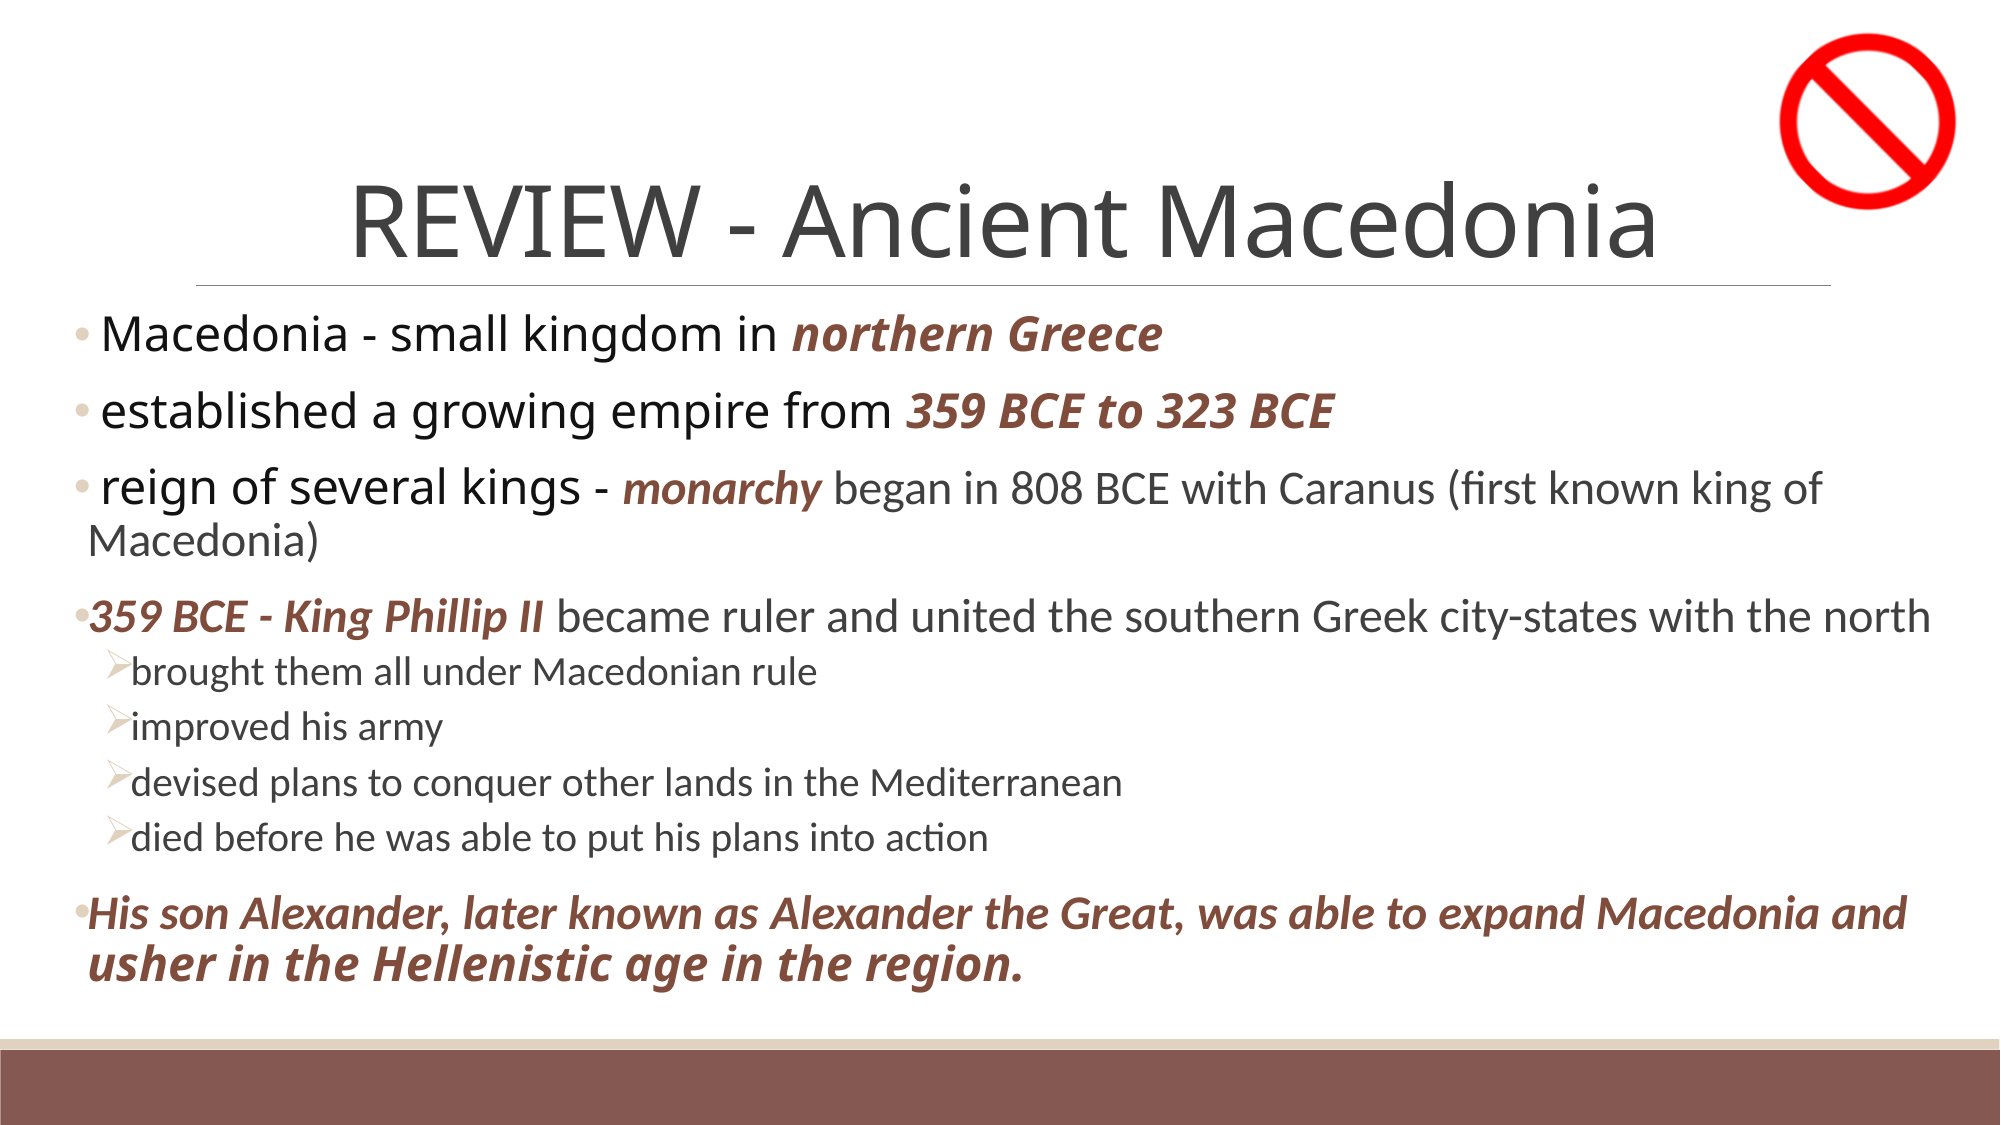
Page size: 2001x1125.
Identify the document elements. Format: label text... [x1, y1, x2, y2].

picture [1763, 17, 1973, 227]
title REVIEW - Ancient Macedonia [180, 47, 1830, 285]
list Macedonia - small kingdom in northern Greece established a growing empire from 359 BCE to 323 BCE reign of several kings - monarchy began in 808 BCE with Caranus (first known king of Macedonia) 359 BCE - King Phillip II became ruler and united the southern Greek city-states with the north brought them all under Macedonian rule improved his army devised plans to conquer other lands in the Mediterranean died before he was able to put his plans into action His son Alexander, later known as Alexander the Great, was able to expand Macedonia and usher in the Hellenistic age in the region. [73, 302, 1958, 1058]
